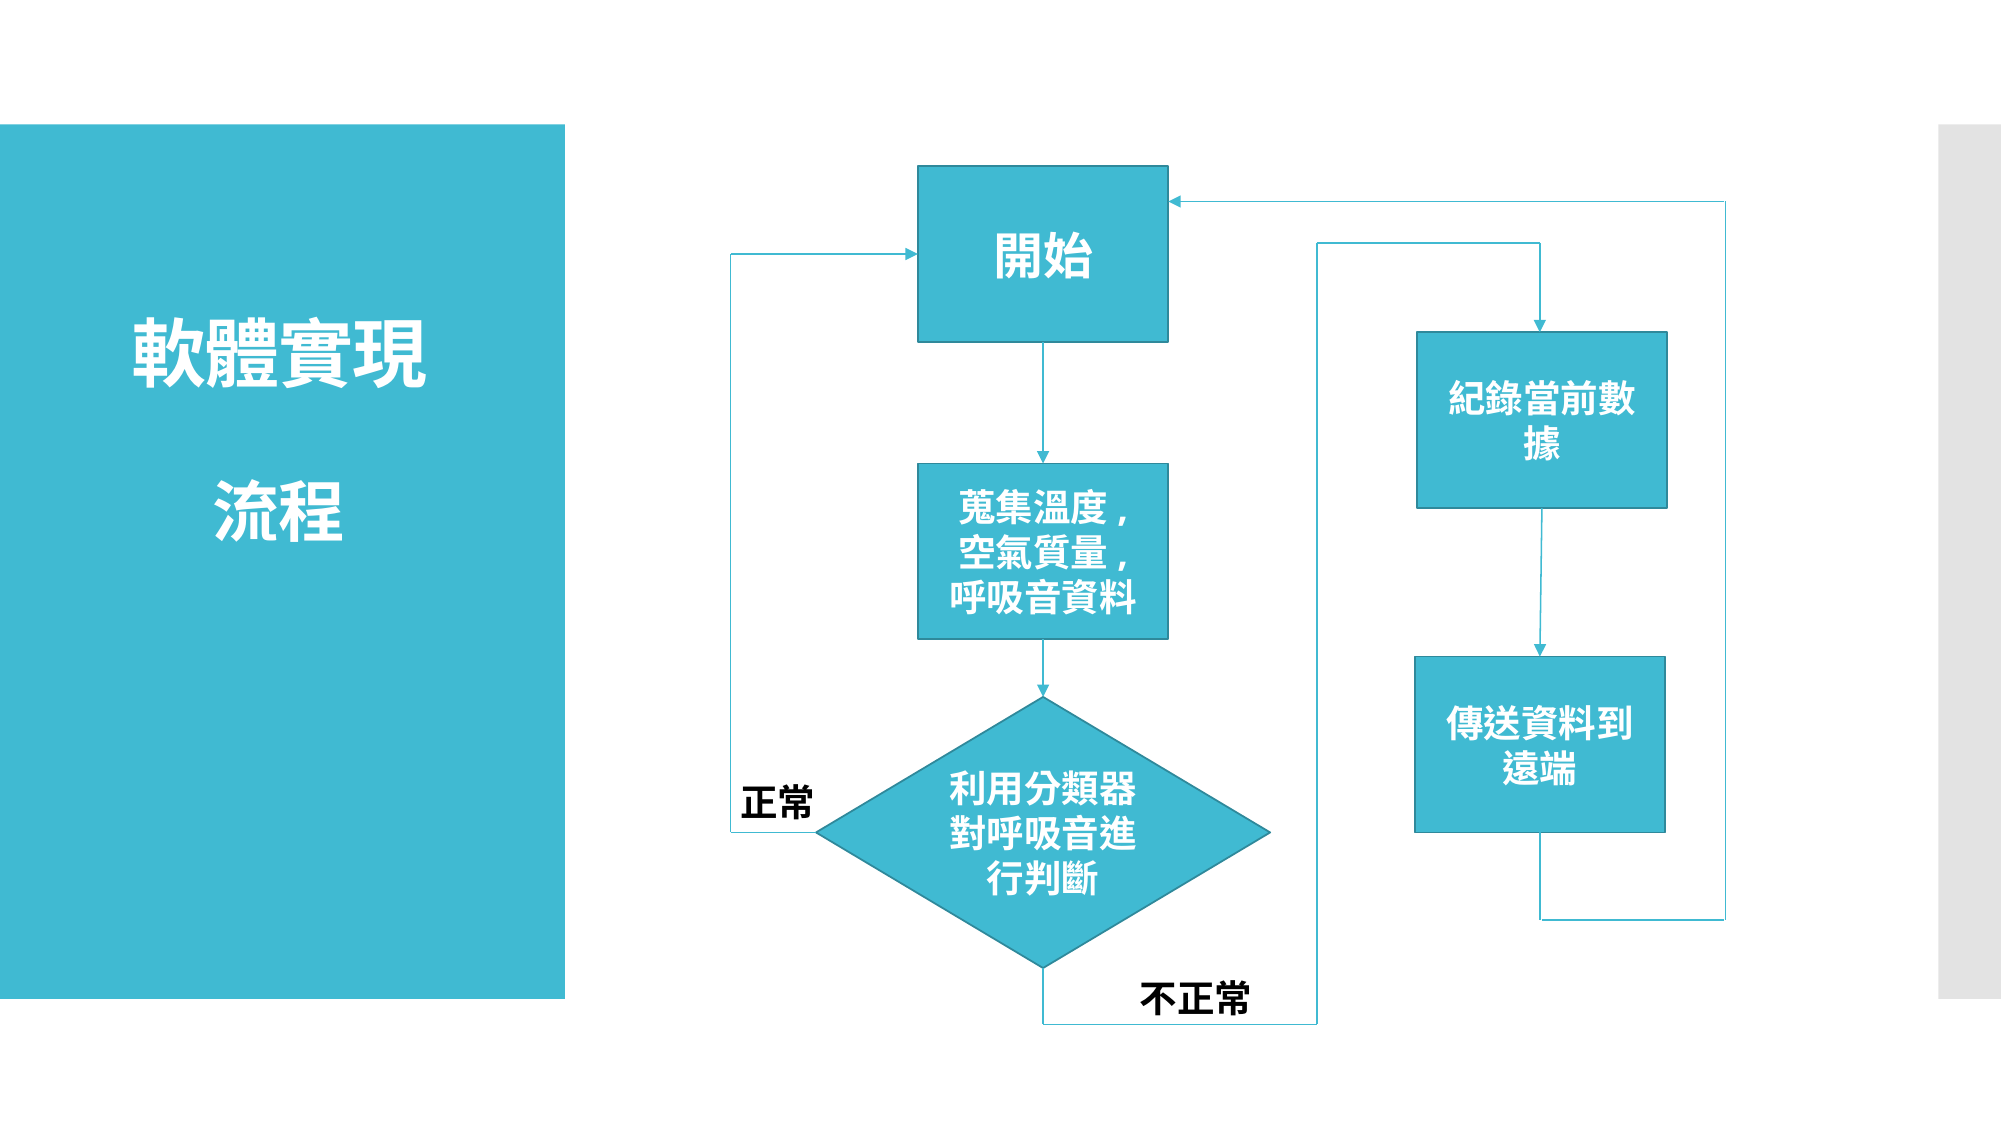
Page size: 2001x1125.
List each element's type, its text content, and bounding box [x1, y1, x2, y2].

title 軟體實現 流程 [37, 141, 521, 897]
text_box 開始 [917, 165, 1169, 343]
text_box 正常 [725, 771, 730, 832]
text_box 不正常 [1122, 967, 1271, 1024]
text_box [1539, 507, 1543, 657]
text_box 利用分類器對呼吸音進行判斷 [815, 696, 1272, 969]
text_box 紀錄當前數據 [1416, 331, 1668, 509]
text_box 傳送資料到遠端 [1414, 656, 1666, 833]
text_box 正常 [732, 771, 831, 832]
text_box 蒐集溫度, 空氣質量, 呼吸音資料 [917, 463, 1169, 640]
